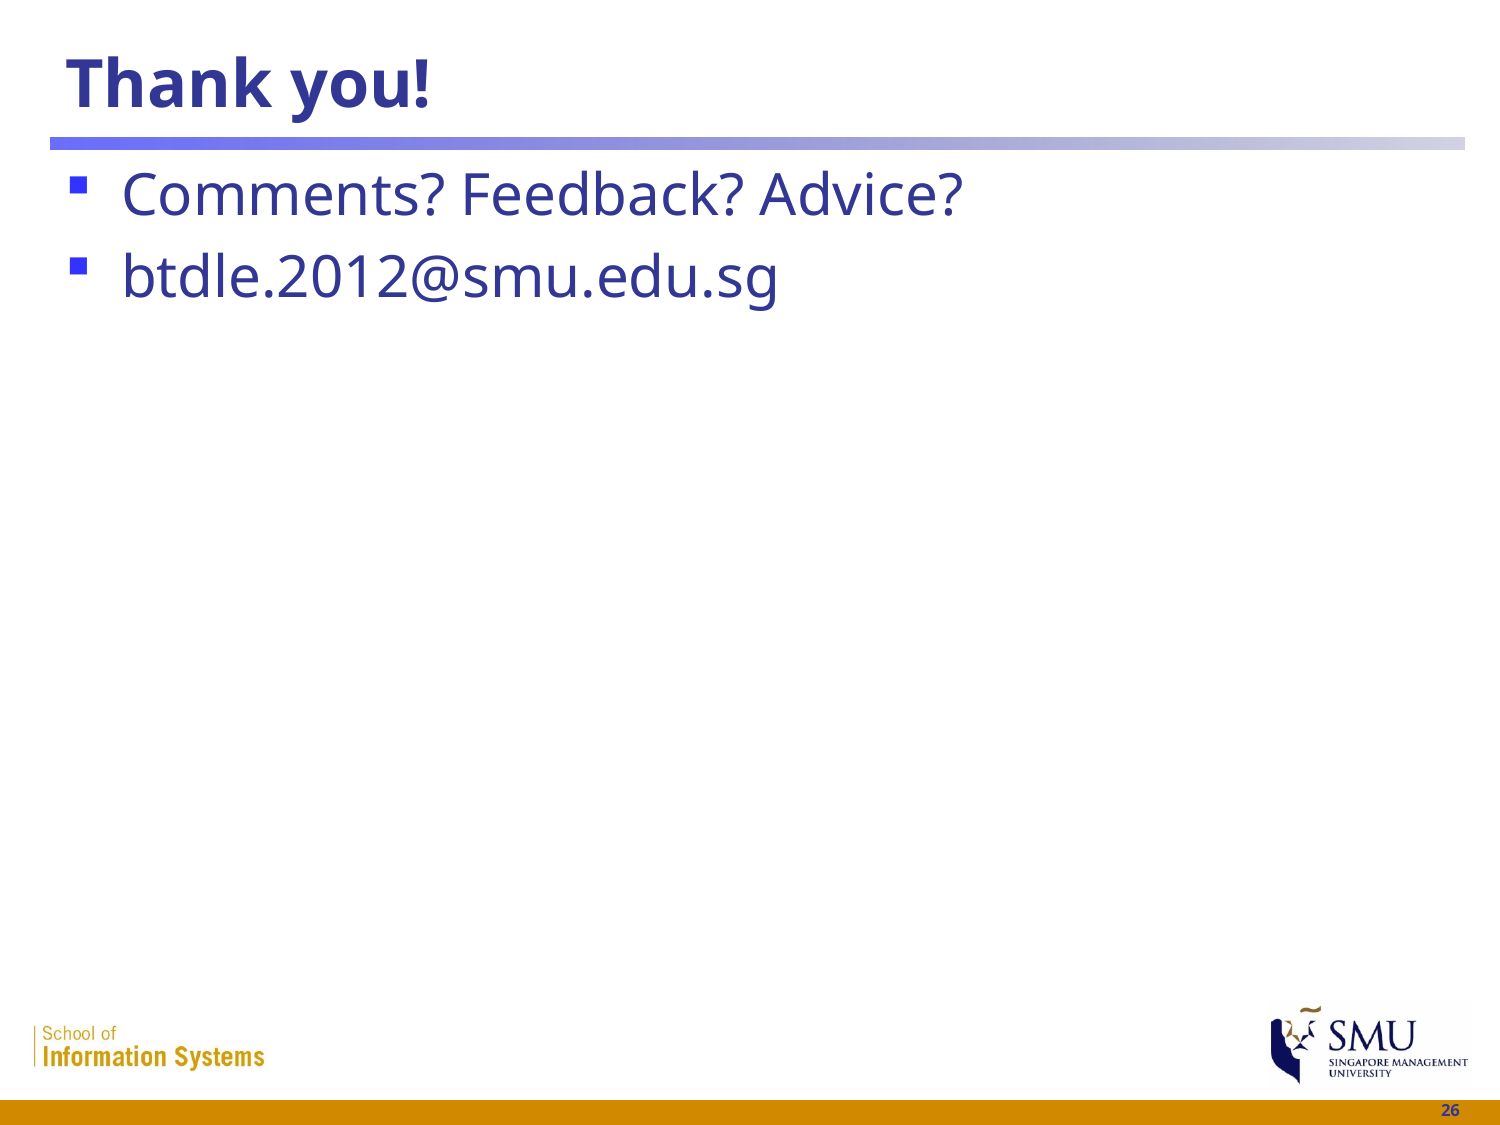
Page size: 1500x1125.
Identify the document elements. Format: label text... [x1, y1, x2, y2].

slide_number 26 [1262, 1072, 1476, 1123]
list Comments? Feedback? Advice? btdle.2012@smu.edu.sg [50, 149, 1463, 1063]
title Thank you! [50, 24, 1463, 138]
picture [27, 1012, 268, 1073]
picture [1267, 999, 1471, 1072]
